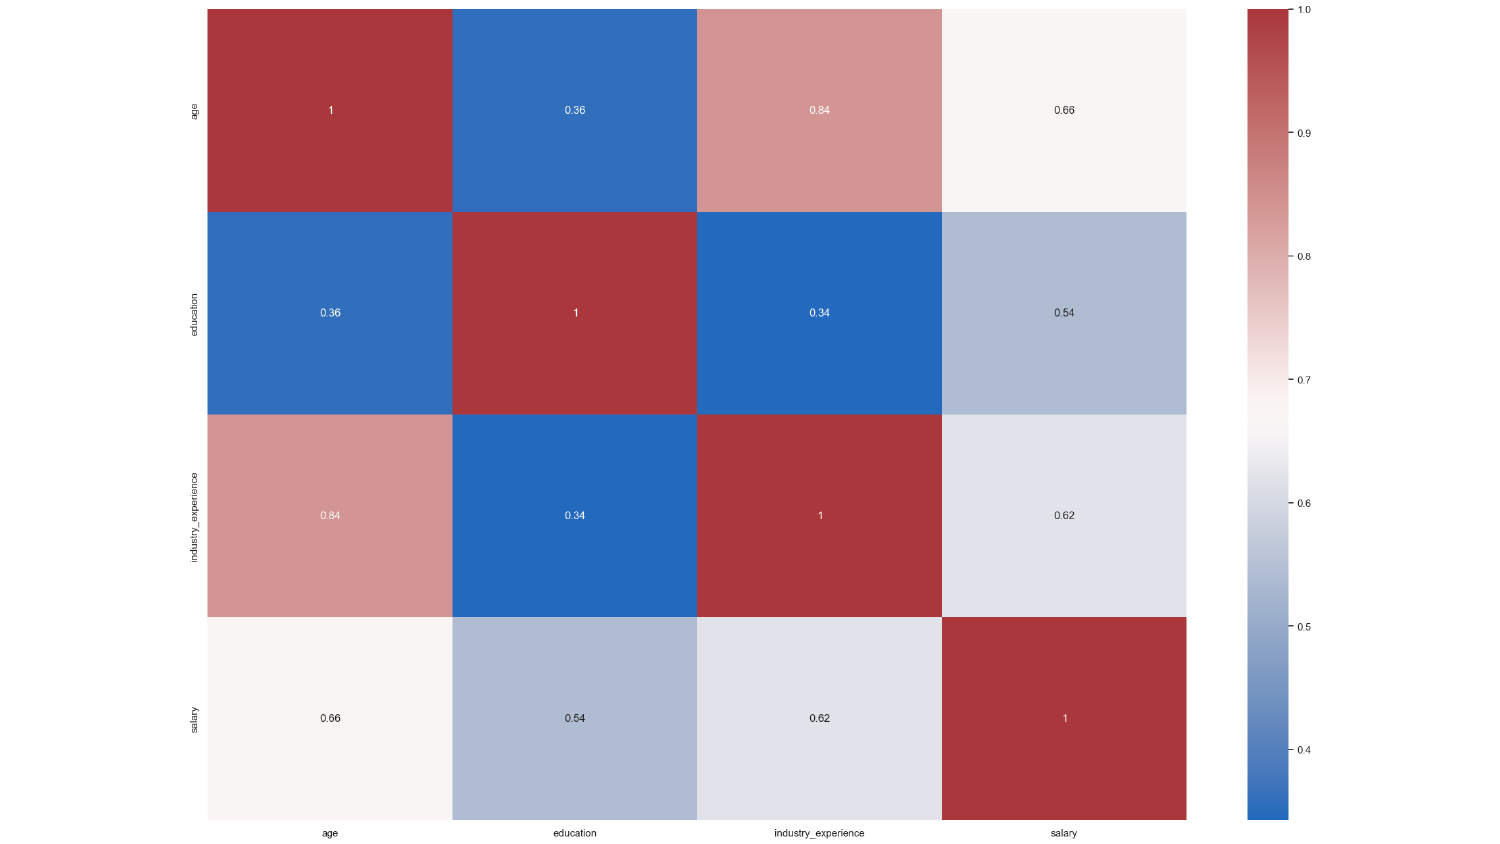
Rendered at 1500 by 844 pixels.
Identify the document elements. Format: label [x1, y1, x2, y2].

picture [183, 0, 1317, 844]
